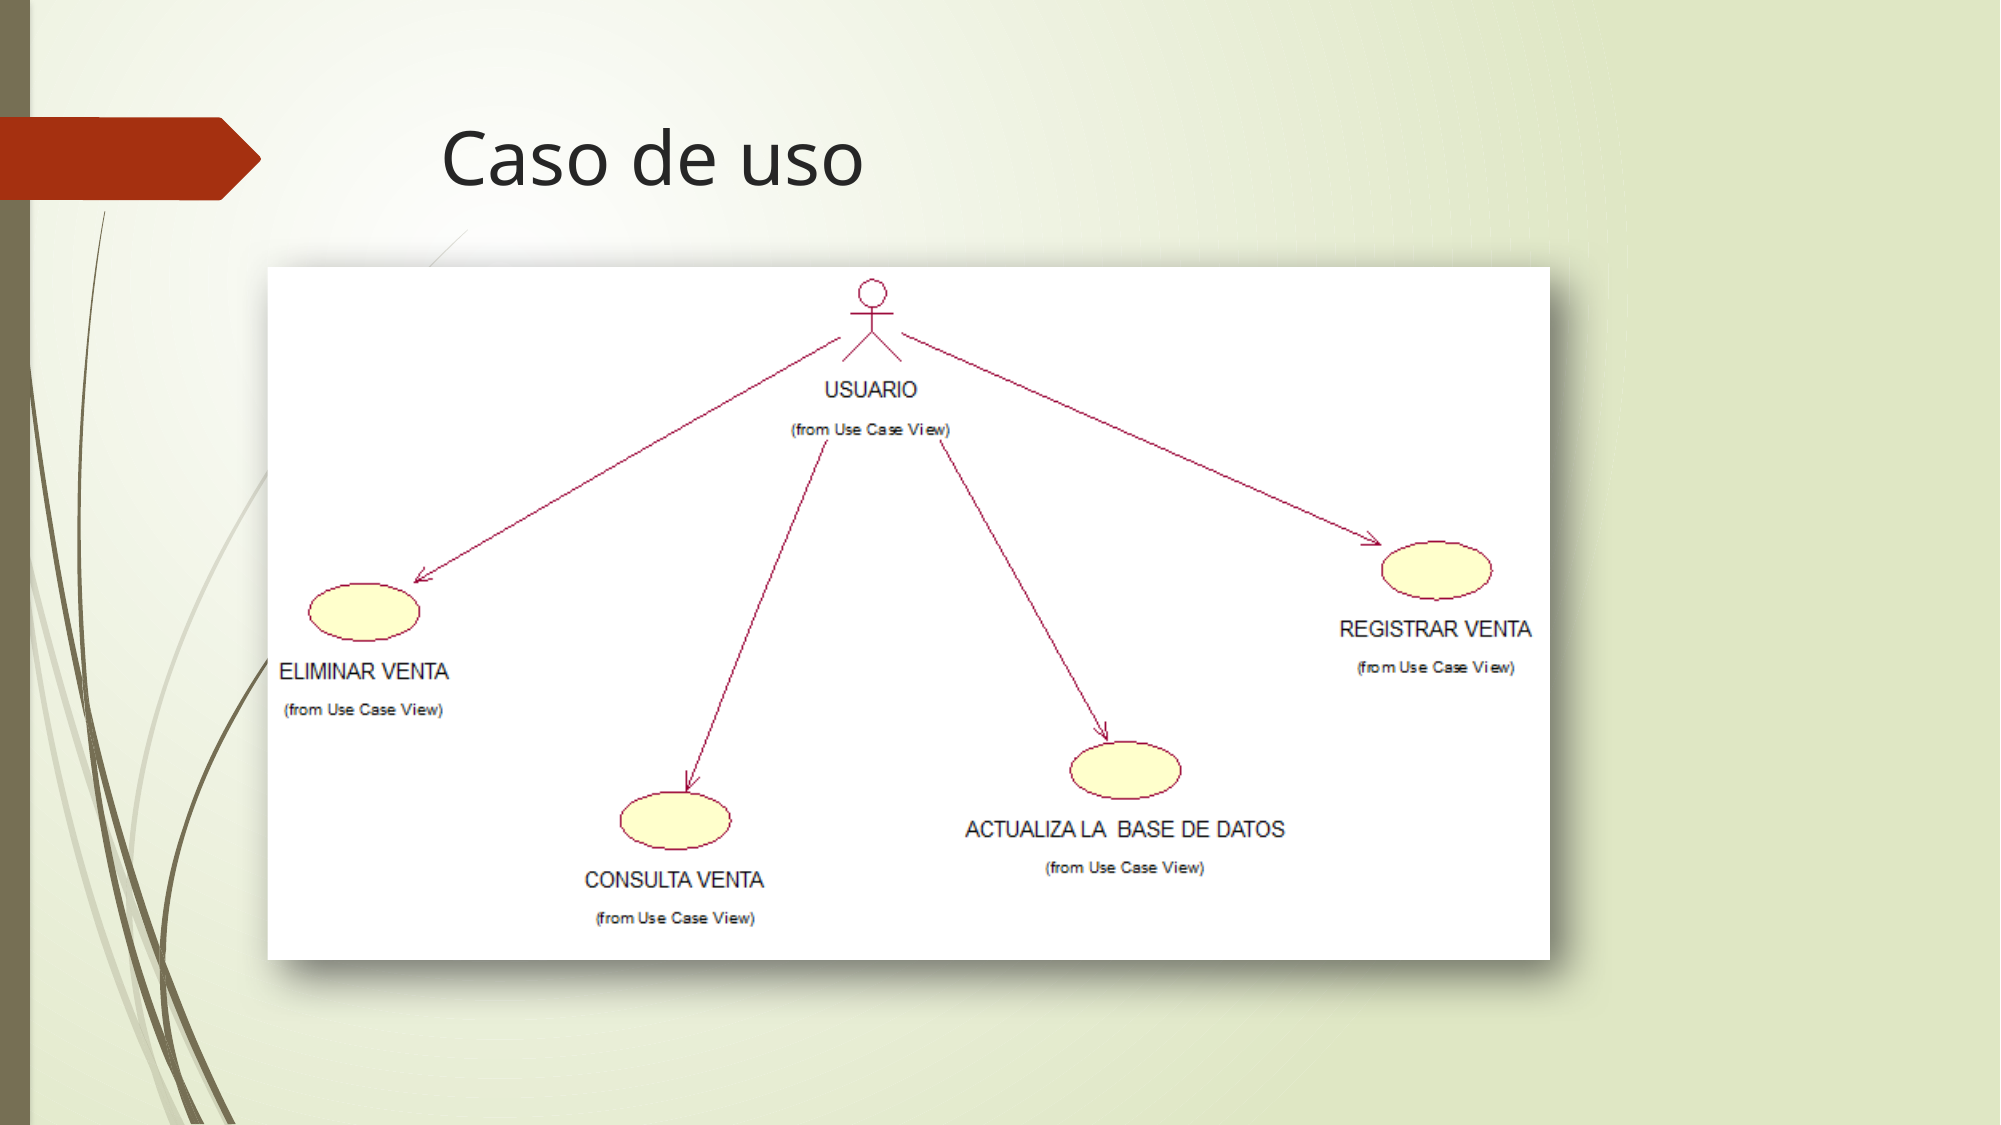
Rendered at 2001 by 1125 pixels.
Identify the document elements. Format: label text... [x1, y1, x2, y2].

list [267, 267, 1551, 960]
title Caso de uso [425, 102, 1888, 313]
